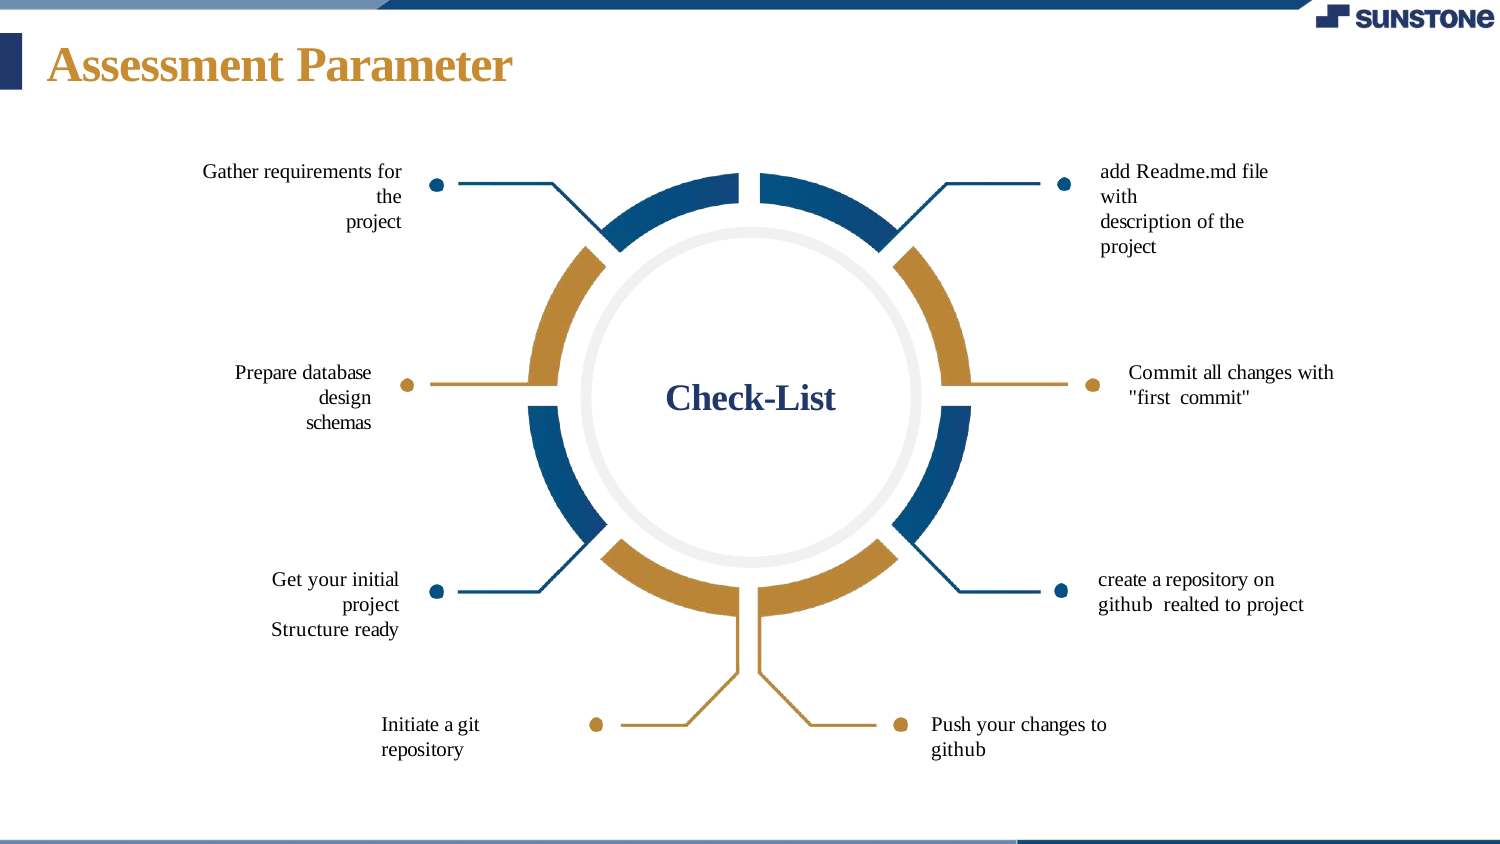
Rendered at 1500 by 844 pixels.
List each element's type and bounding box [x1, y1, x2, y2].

text_box [580, 226, 923, 569]
picture [0, 0, 1500, 844]
